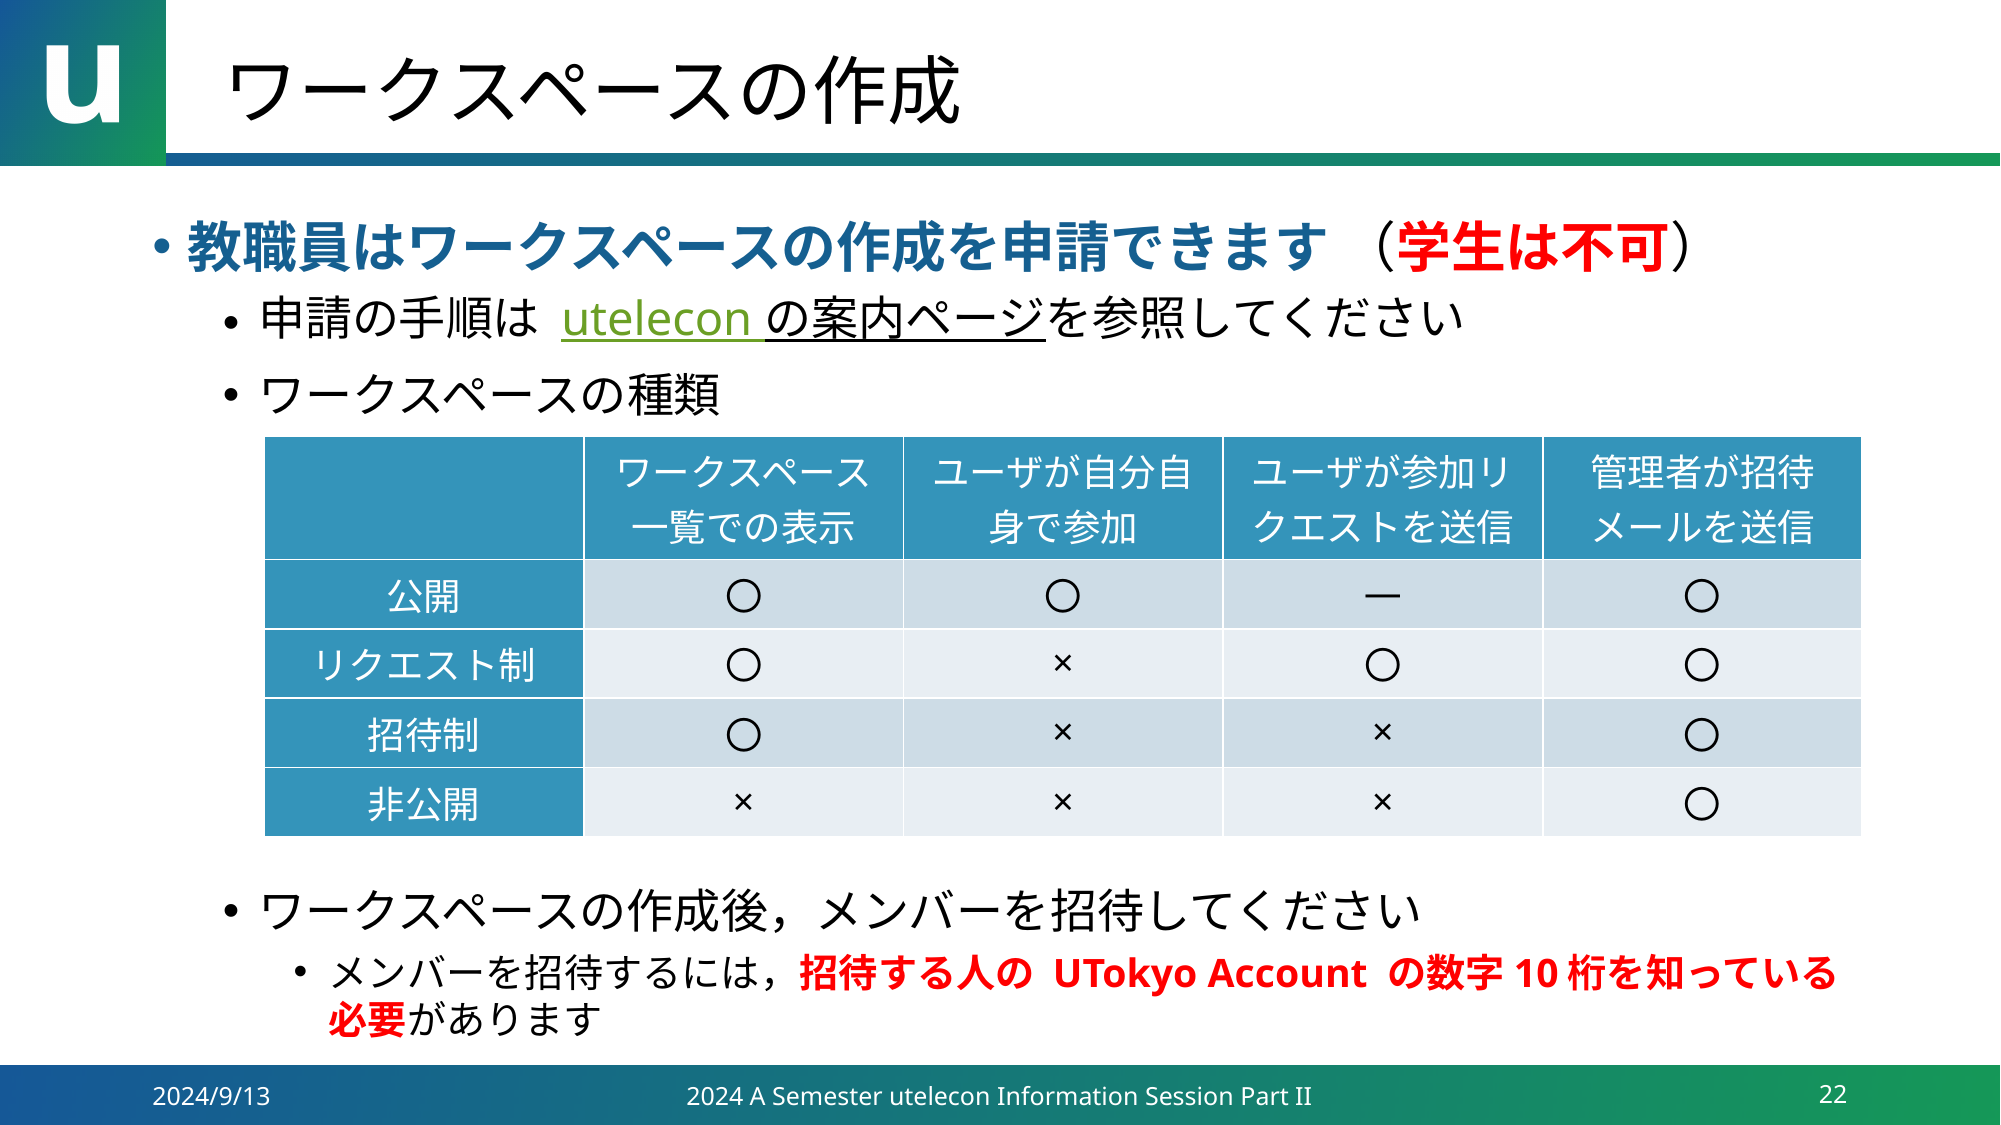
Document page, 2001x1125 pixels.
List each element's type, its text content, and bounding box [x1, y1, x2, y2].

table_cell × [585, 768, 903, 836]
table_cell 〇 [585, 560, 903, 628]
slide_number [137, 1074, 588, 1117]
table_cell 〇 [1544, 768, 1861, 836]
table_cell 〇 [585, 699, 903, 767]
table_cell × [904, 630, 1222, 697]
table_cell 〇 [1544, 560, 1861, 628]
table_header 管理者が招待メールを送信 [1544, 437, 1861, 559]
list 教職員はワークスペースの作成を申請できます （学生は不可） 申請の手順は utelecon の案内ページを参照してください ワークスペースの種類 ワークスペースの作成後，メンバーを招待してください メンバーを招待するには，招待する人の UTokyo Account の数字10桁を知っている必要があります [137, 205, 1863, 1055]
table_cell 〇 [1544, 630, 1861, 697]
table_cell リクエスト制 [265, 630, 583, 697]
slide_number 22 [1412, 1074, 1863, 1117]
table_cell × [904, 699, 1222, 767]
footer 2024 A Semester utelecon Information Session Part II [607, 1074, 1393, 1117]
title ワークスペースの作成 [208, 35, 1863, 154]
table_cell 非公開 [265, 768, 583, 836]
table_cell × [1224, 699, 1542, 767]
table_cell 招待制 [265, 699, 583, 767]
table_cell 公開 [265, 560, 583, 628]
table_cell 〇 [904, 560, 1222, 628]
table_cell × [1224, 768, 1542, 836]
table_header ユーザが参加リクエストを送信 [1224, 437, 1542, 559]
table_header [265, 437, 583, 559]
table_cell ― [1224, 560, 1542, 628]
table_header ワークスペース一覧での表示 [585, 437, 903, 559]
table_cell 〇 [1224, 630, 1542, 697]
picture [0, 0, 2000, 166]
table_cell 〇 [1544, 699, 1861, 767]
table_cell × [904, 768, 1222, 836]
table_cell 〇 [585, 630, 903, 697]
table_header ユーザが自分自身で参加 [904, 437, 1222, 559]
picture [0, 1065, 2000, 1125]
